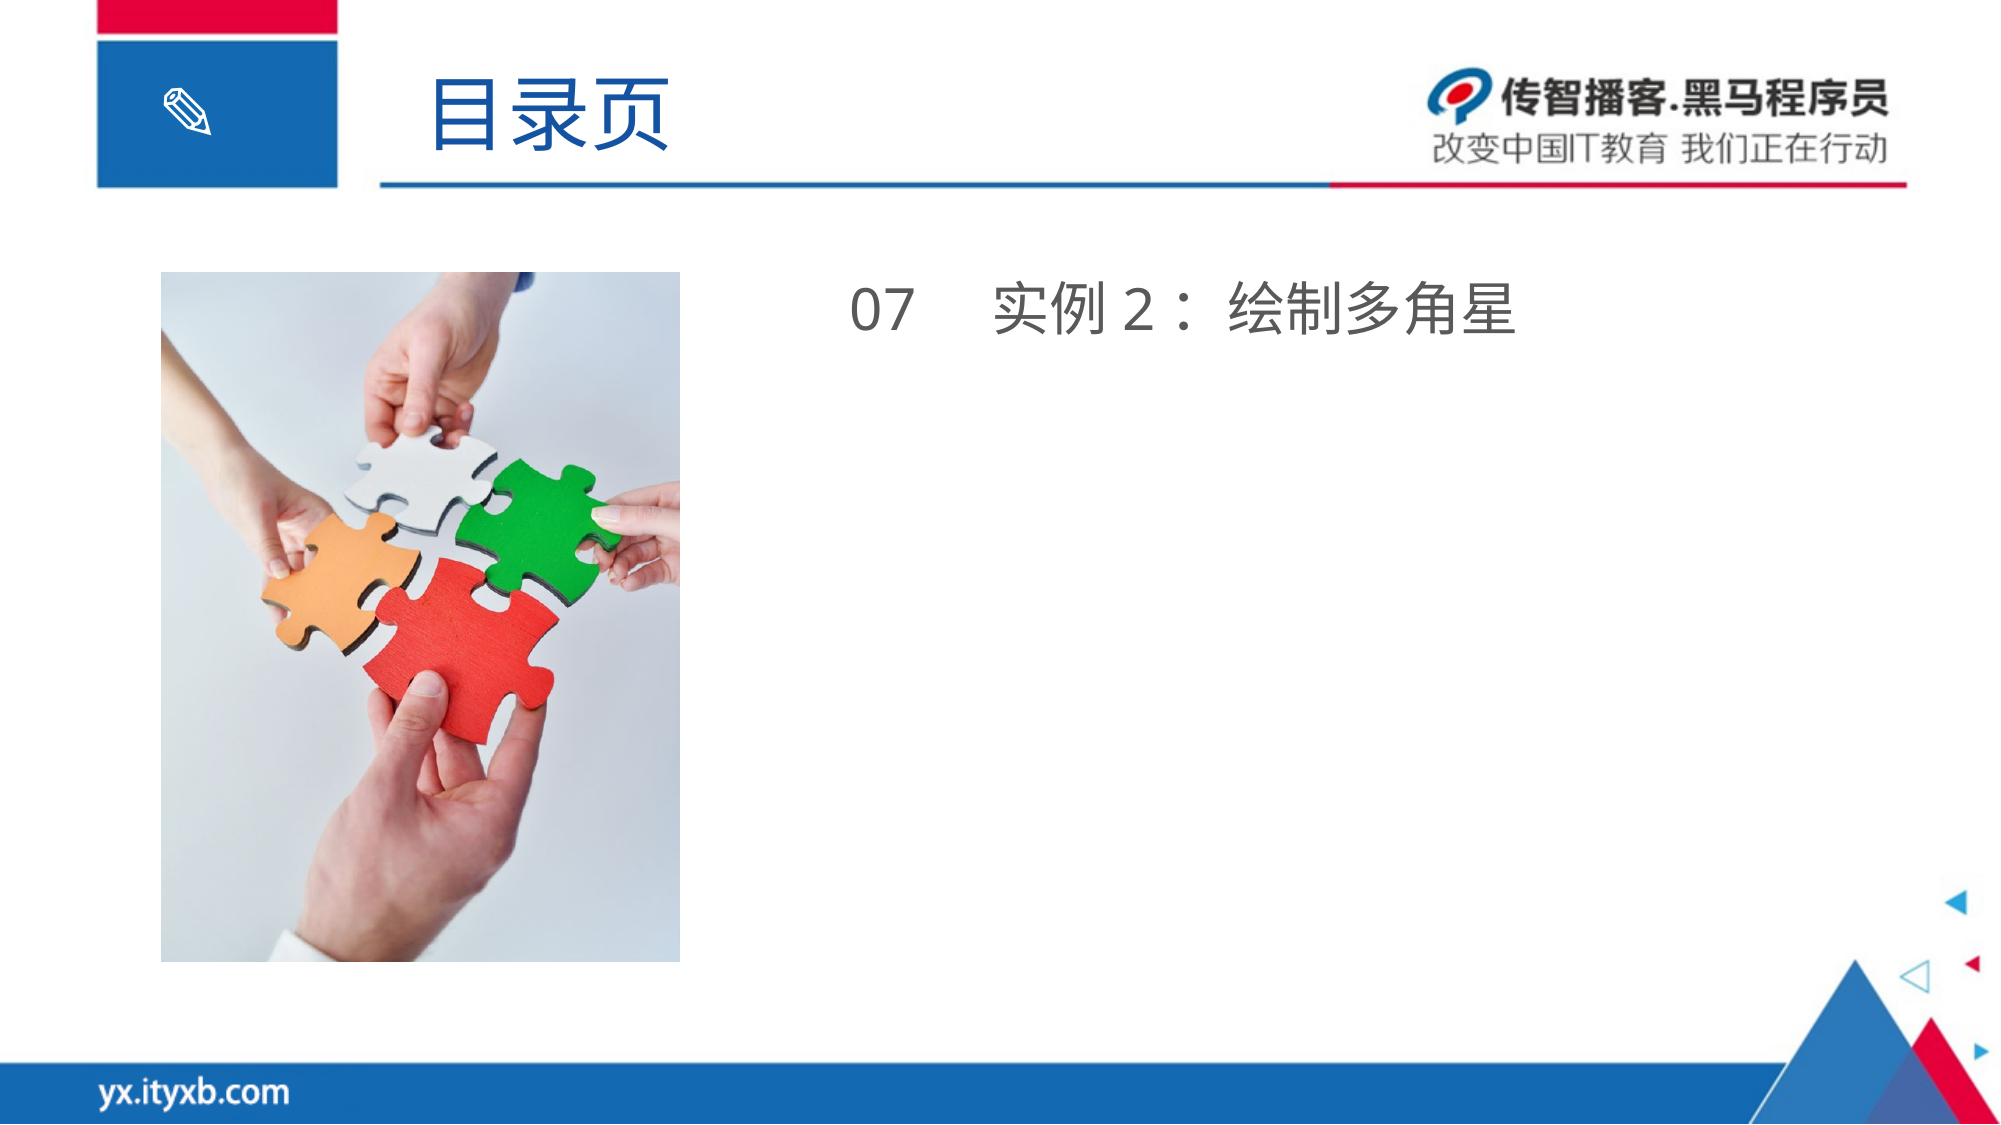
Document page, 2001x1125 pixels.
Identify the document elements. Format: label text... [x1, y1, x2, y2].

text_box 07 实例2：绘制多角星 [849, 272, 1657, 343]
text_box 目录页 [409, 53, 899, 169]
picture [0, 0, 2000, 1124]
